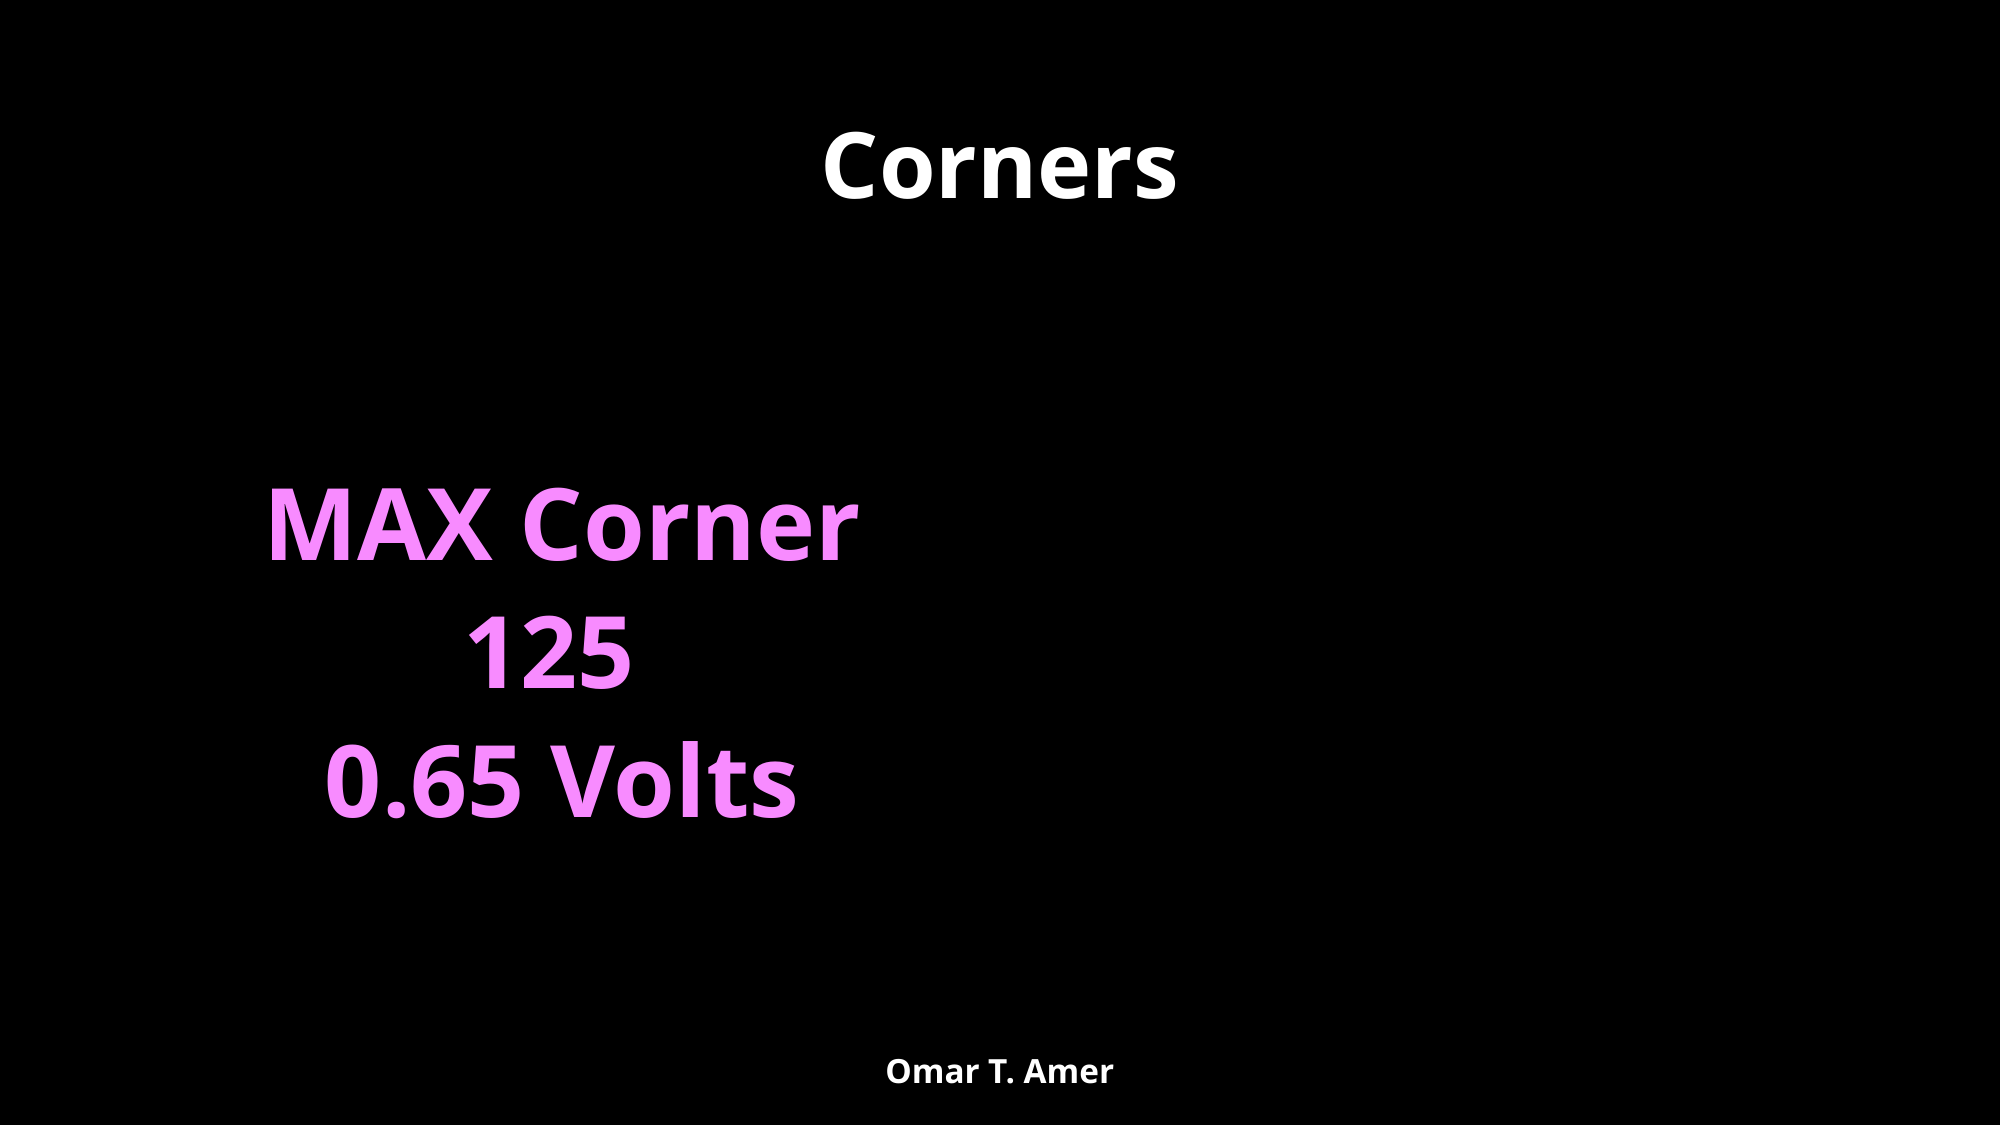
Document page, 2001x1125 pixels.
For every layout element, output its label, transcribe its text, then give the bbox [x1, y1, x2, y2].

title Corners [137, 59, 1863, 278]
footer Omar T. Amer [662, 1042, 1338, 1103]
